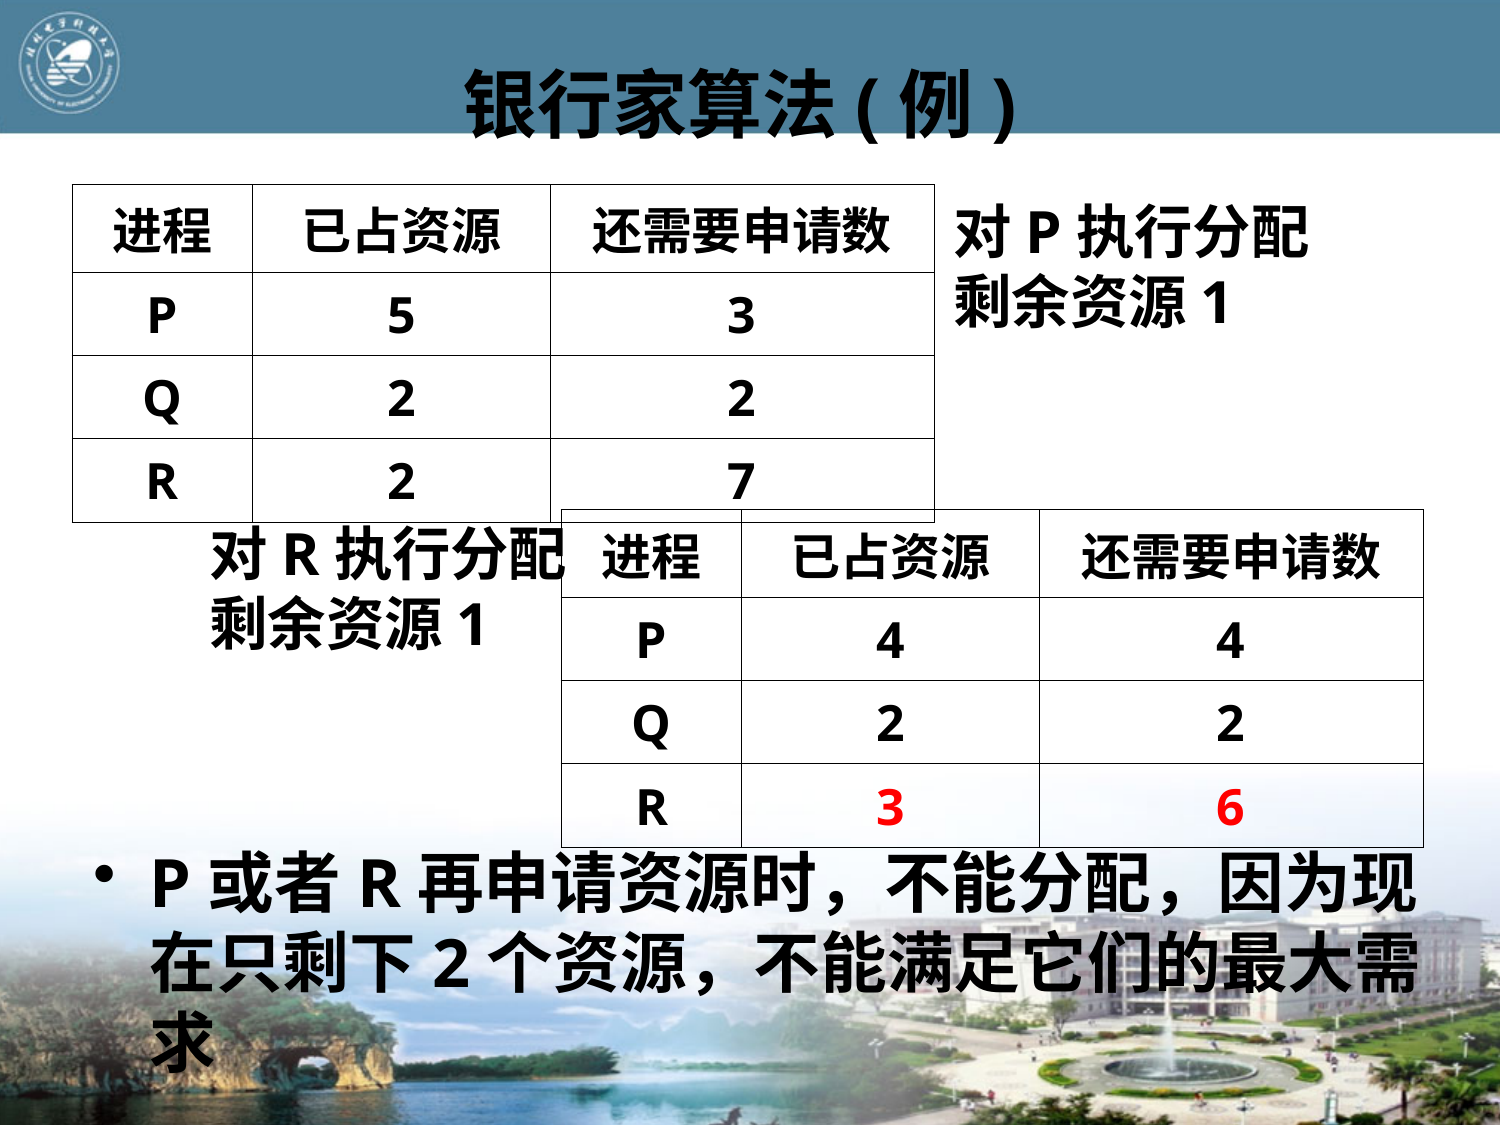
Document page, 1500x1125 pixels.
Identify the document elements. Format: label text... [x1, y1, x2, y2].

table_header 还需要申请数 [1040, 510, 1423, 597]
text_box 对P执行分配 剩余资源1 [938, 187, 1390, 343]
table_cell 4 [1040, 598, 1423, 680]
table_cell 2 [551, 356, 934, 438]
table_cell 3 [742, 764, 1039, 847]
table_cell 4 [742, 598, 1039, 680]
table_cell R [562, 764, 741, 847]
table_header 进程 [73, 185, 252, 272]
table_cell 2 [742, 681, 1039, 763]
table_header 已占资源 [253, 185, 550, 272]
table_cell 5 [253, 273, 550, 355]
title 银行家算法(例) [64, 0, 1416, 206]
table_cell R [73, 439, 252, 522]
table_header 已占资源 [742, 510, 1039, 597]
table_cell 2 [253, 356, 550, 438]
table_cell 2 [1040, 681, 1423, 763]
table_cell 6 [1040, 764, 1423, 847]
table_cell 7 [551, 439, 934, 522]
table_cell P [562, 598, 741, 680]
table_header 还需要申请数 [551, 185, 934, 272]
table_cell 2 [253, 439, 550, 509]
table_header 进程 [646, 523, 741, 597]
table_cell Q [562, 681, 741, 763]
picture [0, 0, 1500, 1125]
list P或者R再申请资源时，不能分配，因为现在只剩下2个资源，不能满足它们的最大需求 [78, 833, 1474, 1033]
table_cell Q [73, 356, 252, 438]
table_cell 3 [551, 273, 934, 355]
text_box 对R执行分配 剩余资源1 [194, 509, 646, 665]
table_cell P [73, 273, 252, 355]
